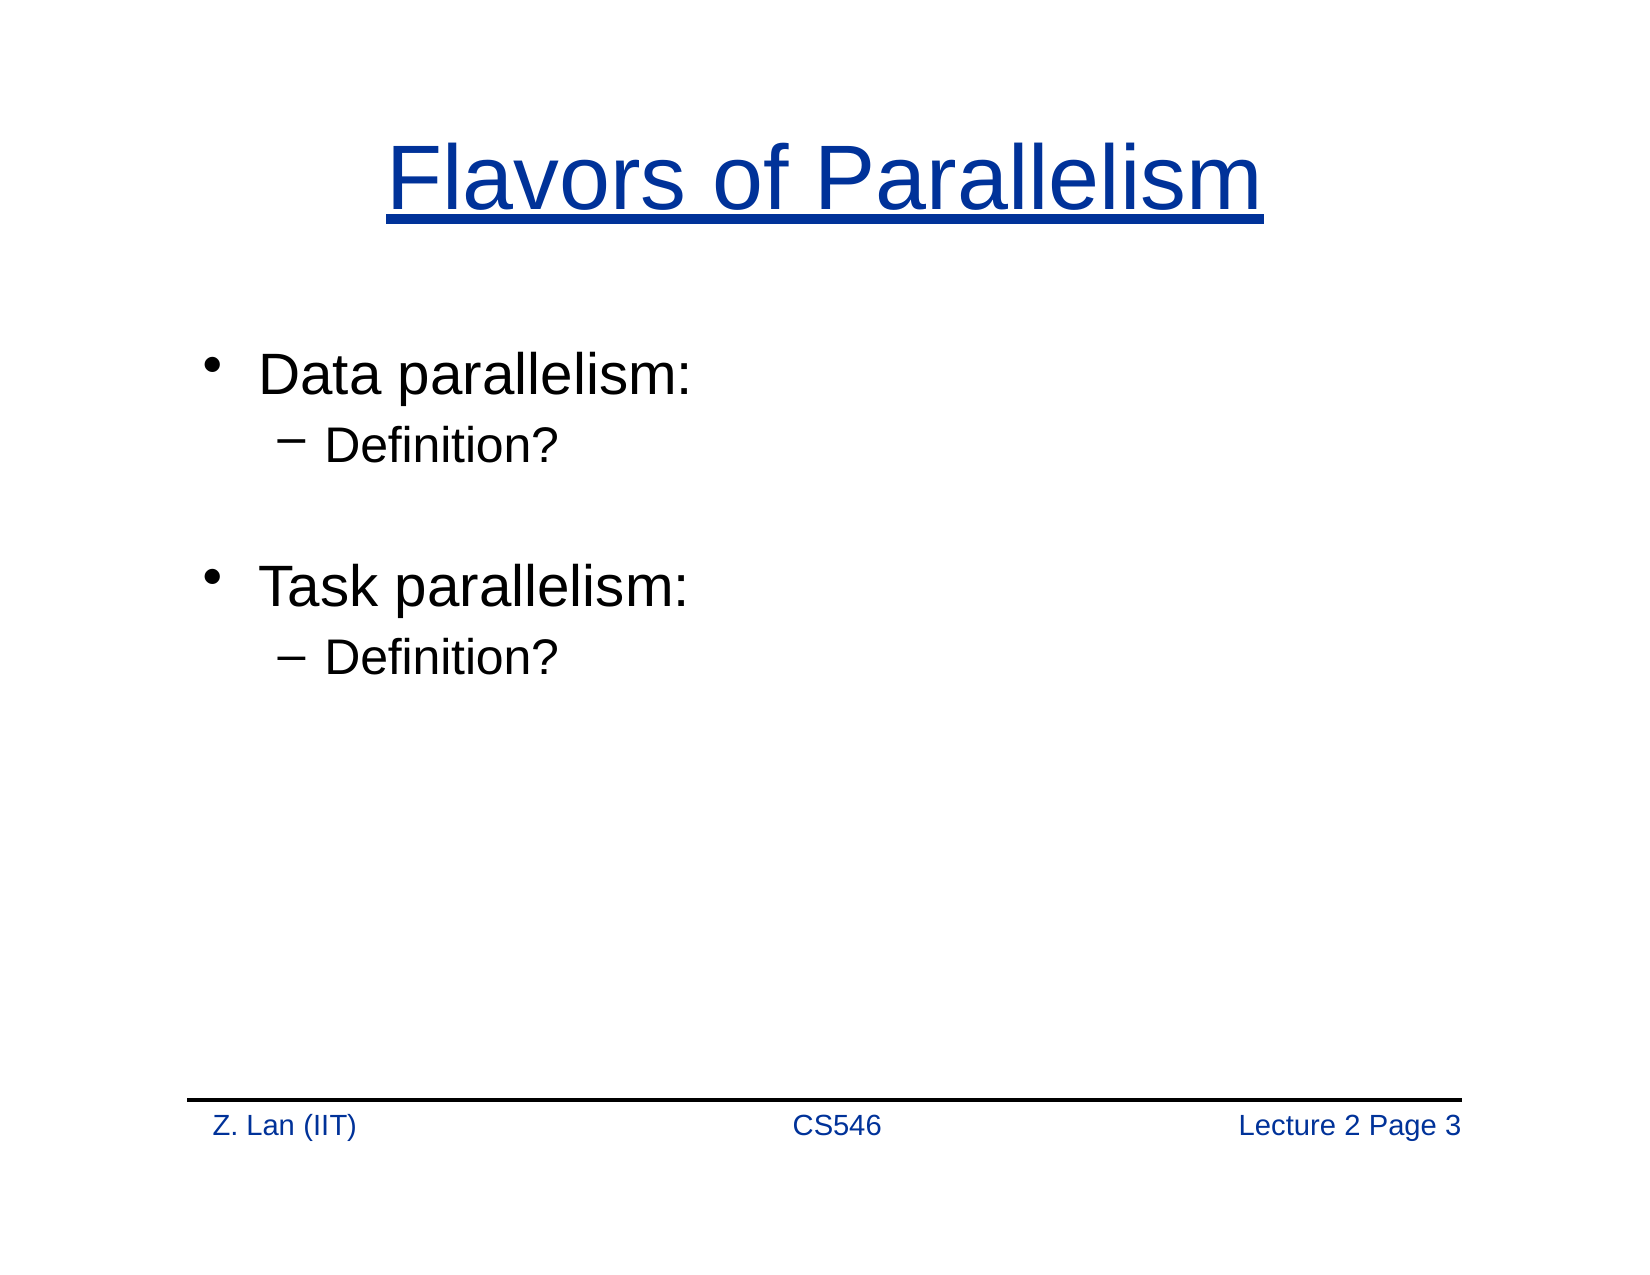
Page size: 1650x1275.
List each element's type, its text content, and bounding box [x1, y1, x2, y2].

text_box Data parallelism: Definition? Task parallelism: Definition? [200, 336, 699, 685]
slide_number Lecture 2 Page 1 [1220, 1110, 1464, 1275]
footer CS546 [790, 1110, 885, 1275]
title Flavors of Parallelism [384, 117, 1266, 331]
slide_number Z. Lan (IIT) [210, 1110, 360, 1275]
